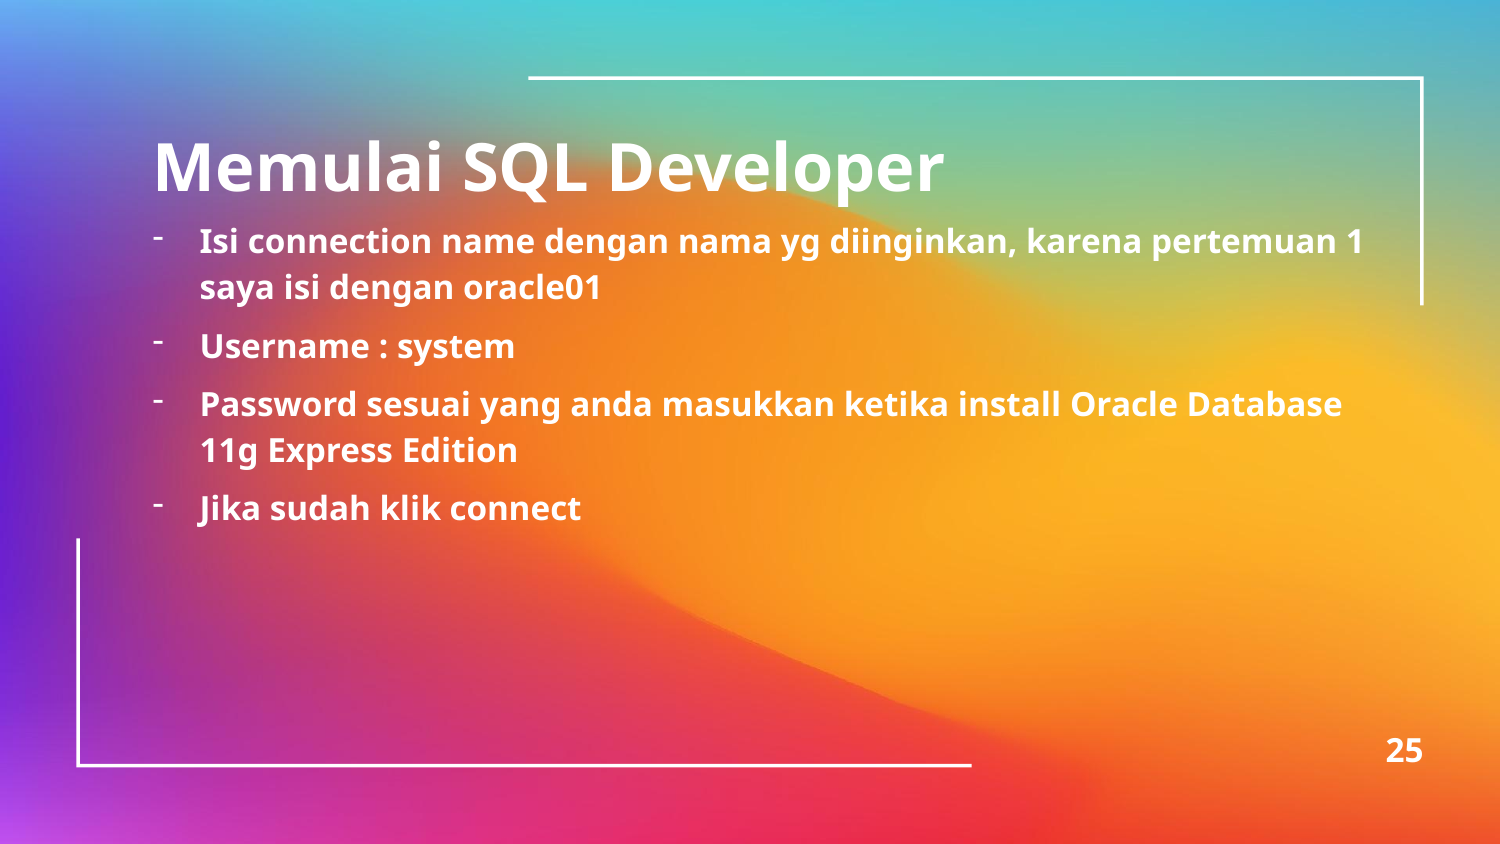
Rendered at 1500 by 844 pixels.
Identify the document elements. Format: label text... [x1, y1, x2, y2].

title Memulai SQL Developer [152, 123, 1009, 206]
picture [0, 0, 1500, 844]
subtitle Isi connection name dengan nama yg diinginkan, karena pertemuan 1 saya isi dengan oracle01 Username : system Password sesuai yang anda masukkan ketika install Oracle Database 11g Express Edition Jika sudah klik connect [152, 214, 1373, 592]
slide_number 25 [1347, 696, 1424, 775]
